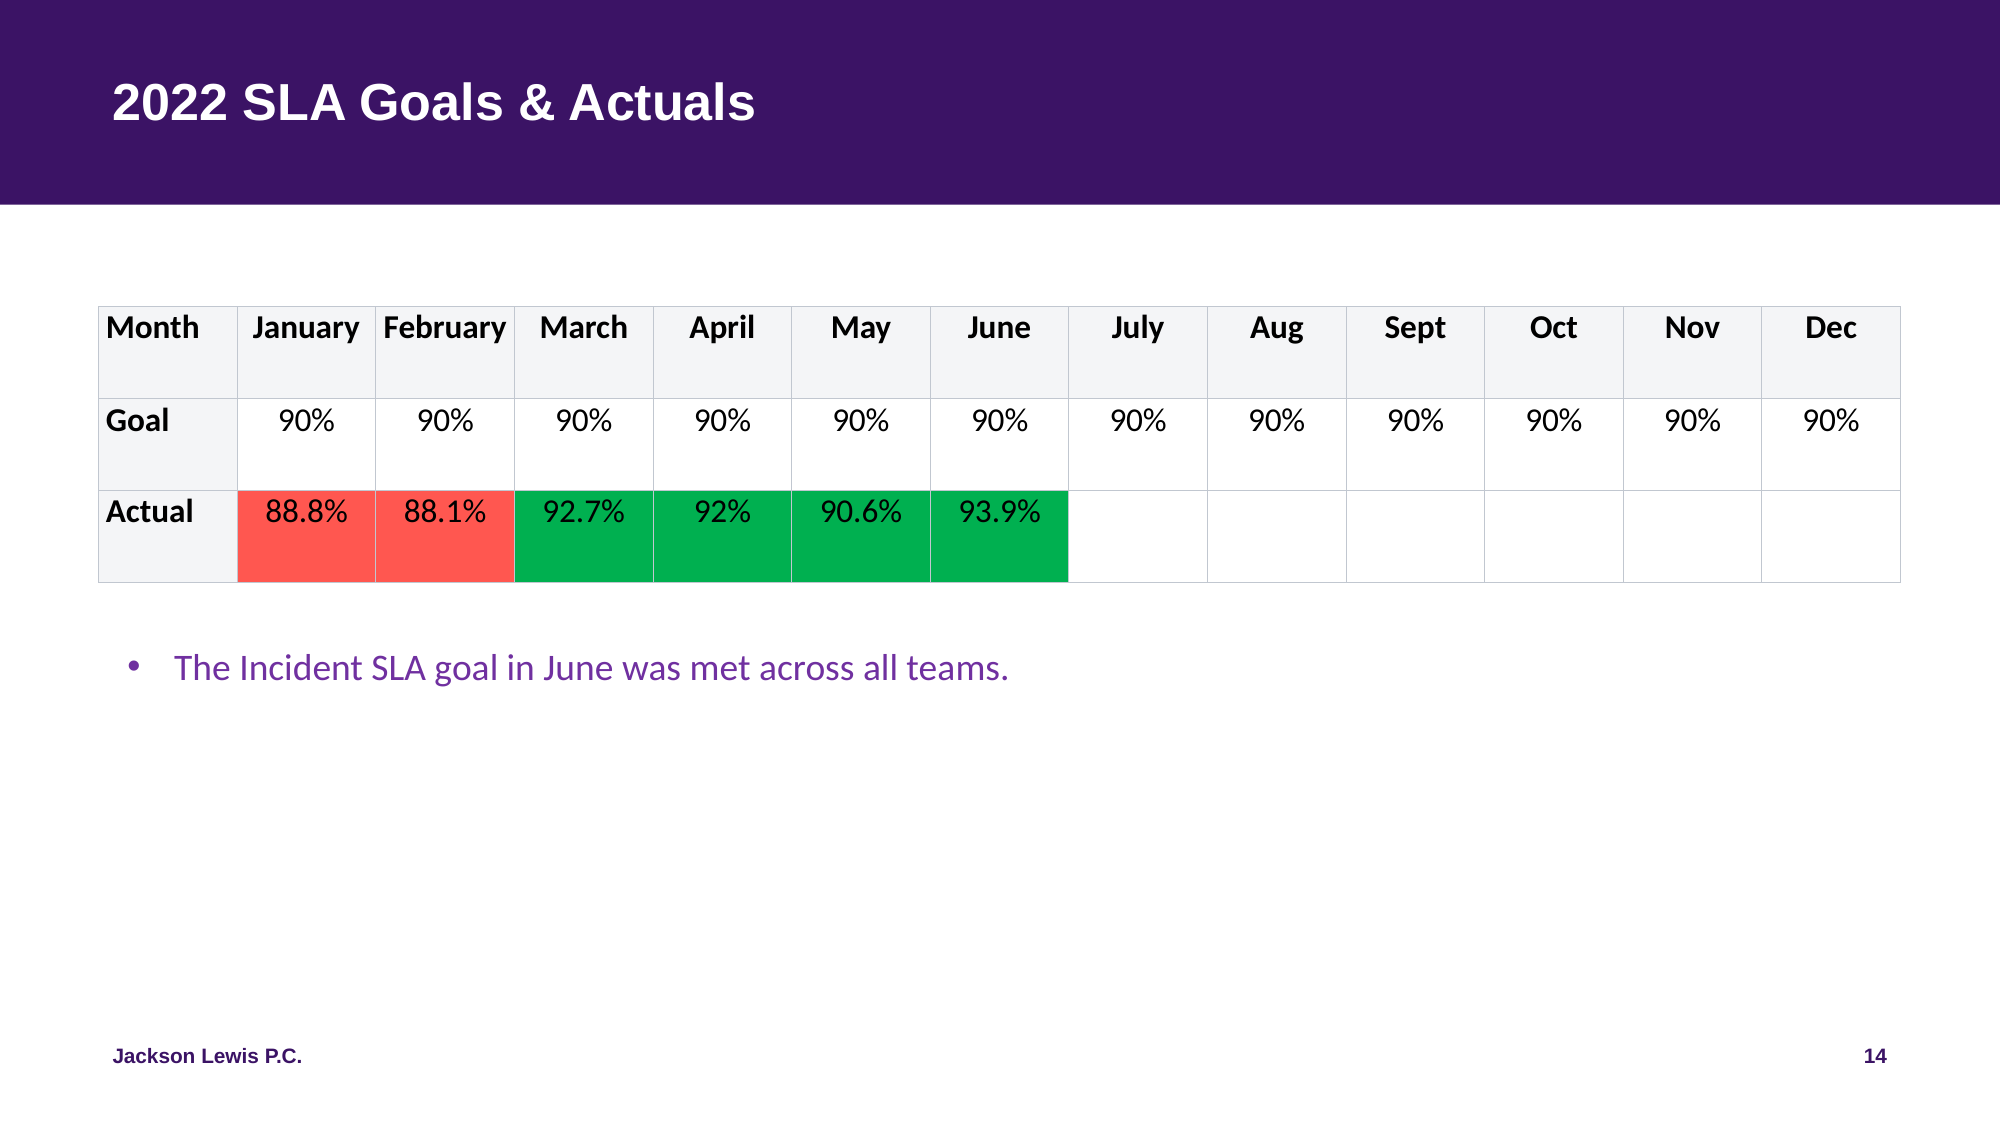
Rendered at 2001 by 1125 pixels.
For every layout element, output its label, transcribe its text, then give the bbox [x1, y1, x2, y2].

table_header Sept [1347, 307, 1484, 398]
table_cell 92.7% [515, 491, 653, 582]
table_cell 90% [376, 399, 514, 490]
table_cell Actual [99, 491, 237, 582]
table_cell 90% [1347, 399, 1484, 490]
table_cell 90% [1762, 399, 1900, 490]
table_cell 92% [654, 491, 791, 582]
table_header January [238, 307, 375, 398]
table_cell 93.9% [931, 491, 1068, 582]
table_header Nov [1624, 307, 1761, 398]
table_cell [1485, 491, 1623, 582]
table_header Oct [1485, 307, 1623, 398]
table_header May [792, 307, 930, 398]
table_header July [1069, 307, 1207, 398]
table_cell 90% [1208, 399, 1346, 490]
table_cell [1762, 491, 1900, 582]
table_cell 88.1% [376, 491, 514, 582]
table_cell 90% [931, 399, 1068, 490]
table_cell 90% [792, 399, 930, 490]
table_cell 90% [1624, 399, 1761, 490]
table_cell 90% [654, 399, 791, 490]
table_header February [376, 307, 514, 398]
table_cell 90% [515, 399, 653, 490]
table_cell [1069, 491, 1207, 582]
slide_number 14 [1436, 1042, 1887, 1103]
table_header June [931, 307, 1068, 398]
table_cell [1208, 491, 1346, 582]
table_cell 90% [1069, 399, 1207, 490]
table_header Dec [1762, 307, 1900, 398]
table_cell 88.8% [238, 491, 375, 582]
table_cell 90.6% [792, 491, 930, 582]
table_header March [515, 307, 653, 398]
table_cell 90% [238, 399, 375, 490]
table_header Aug [1208, 307, 1346, 398]
table_cell [1347, 491, 1484, 582]
table_header Month [99, 307, 237, 398]
table_cell [1624, 491, 1761, 582]
table_cell Goal [99, 399, 237, 490]
title 2022 SLA Goals & Actuals [112, 75, 1887, 197]
text_box The Incident SLA goal in June was met across all teams. [112, 635, 1887, 696]
table_cell 90% [1485, 399, 1623, 490]
table_header April [654, 307, 791, 398]
footer Jackson Lewis P.C. [112, 1042, 788, 1103]
